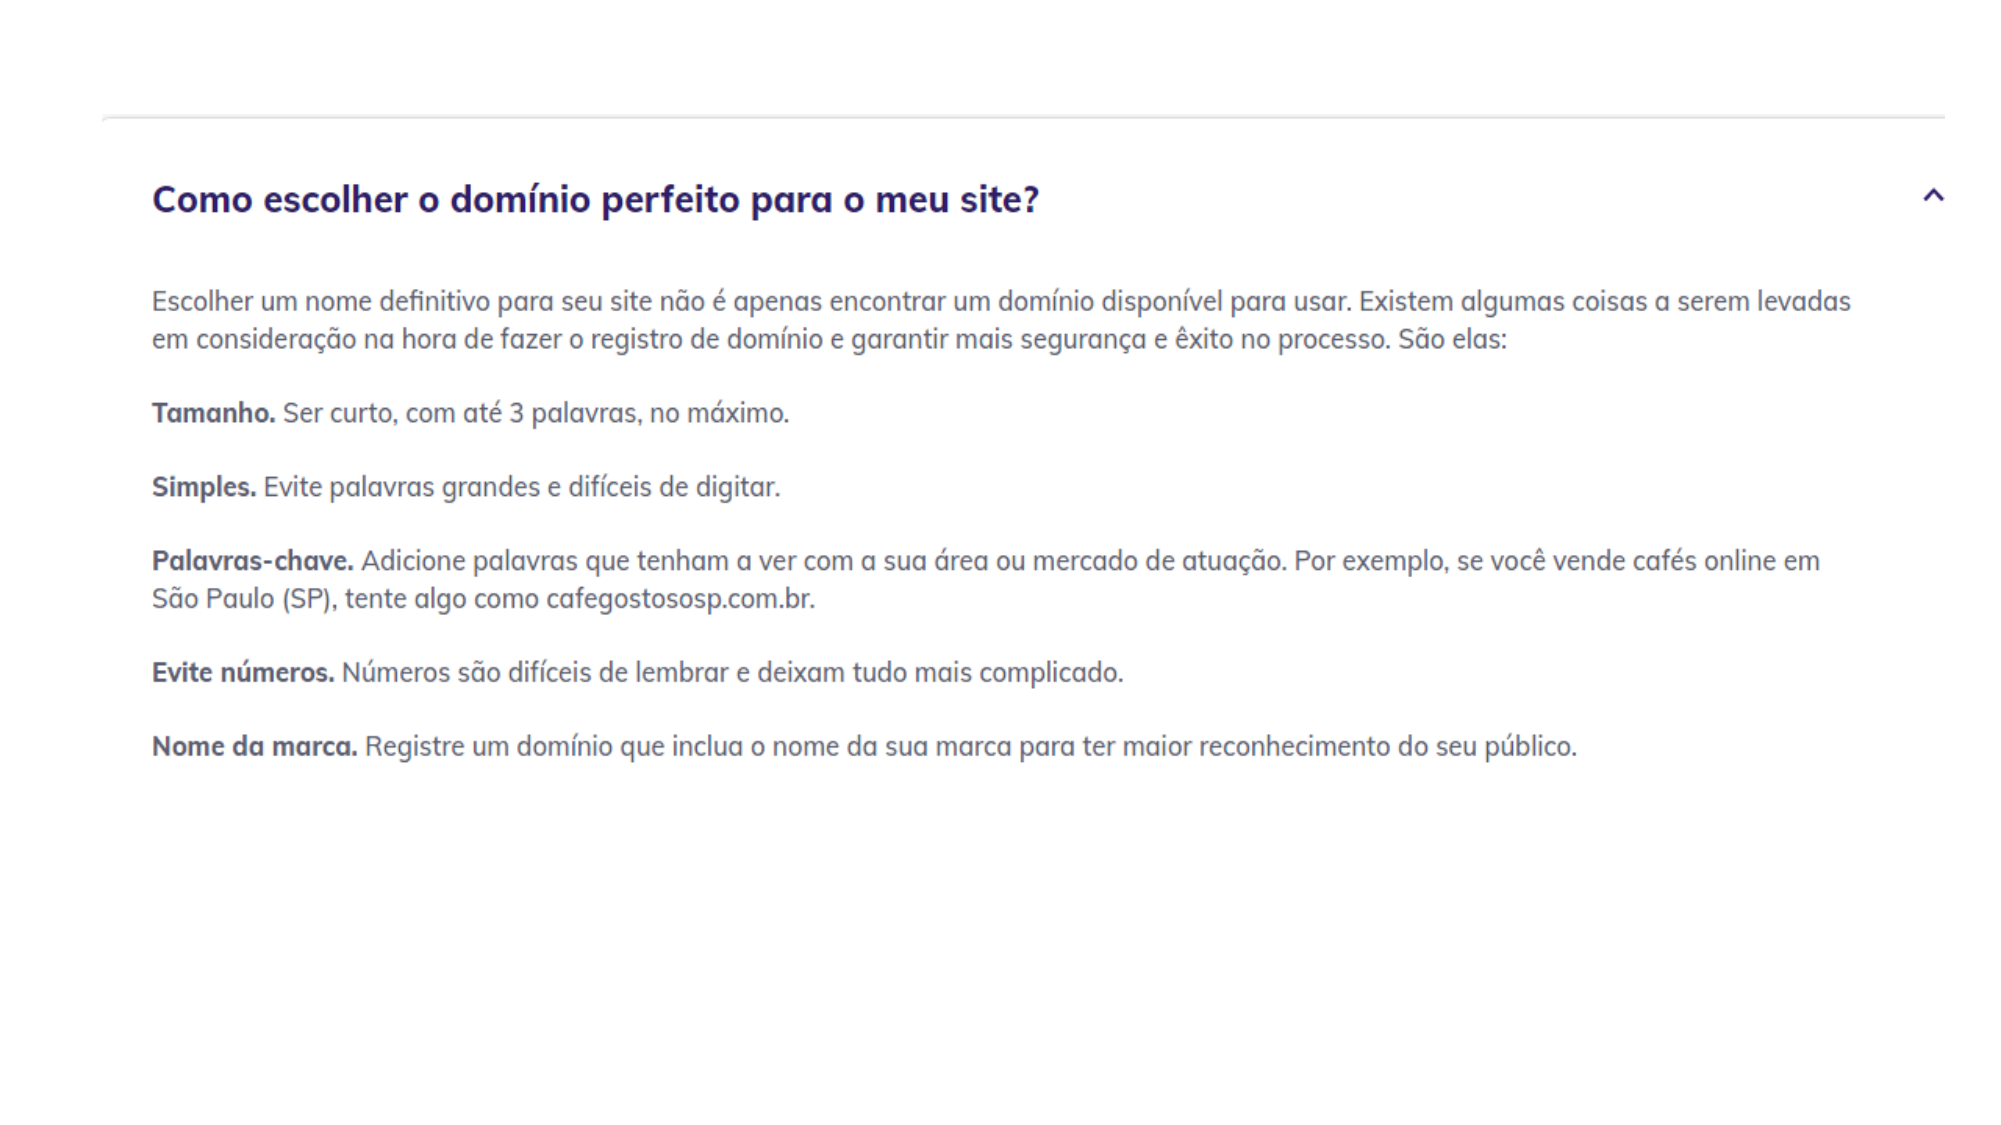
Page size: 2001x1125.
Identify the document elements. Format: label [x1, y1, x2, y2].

picture [102, 114, 1945, 830]
